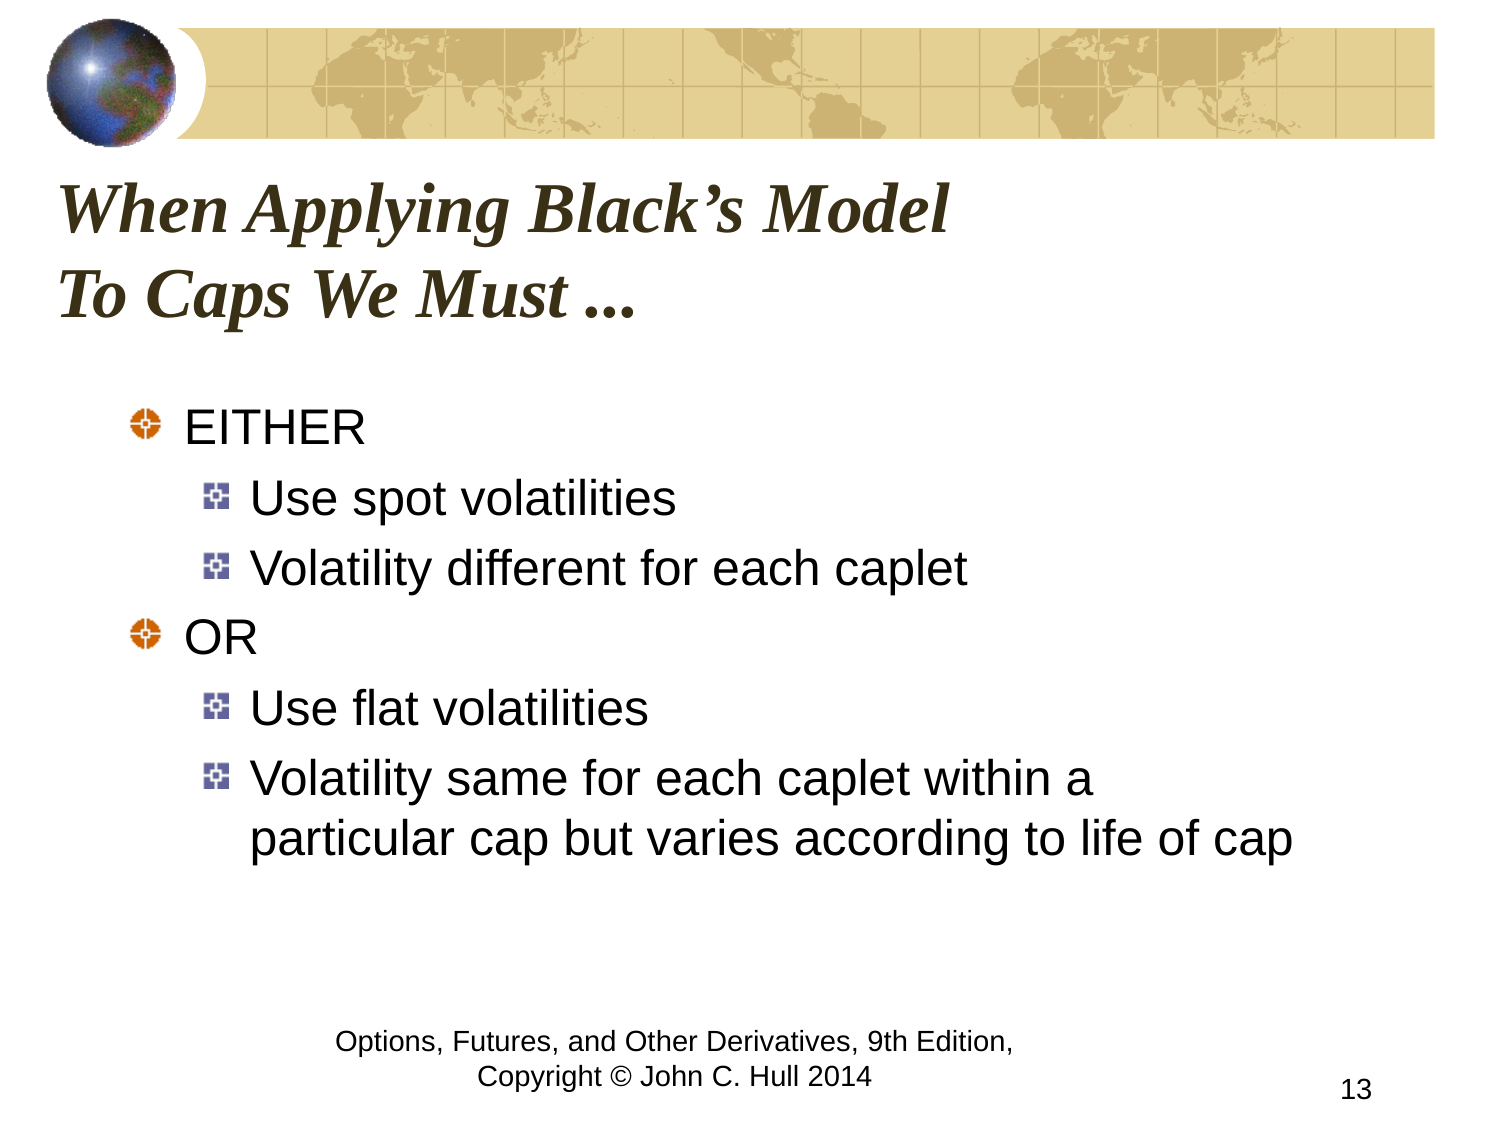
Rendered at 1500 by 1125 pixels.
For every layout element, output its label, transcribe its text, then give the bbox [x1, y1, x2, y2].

picture [42, 14, 190, 151]
picture [202, 691, 229, 719]
picture [127, 407, 163, 443]
list EITHER Use spot volatilities Volatility different for each caplet OR Use flat volatilities Volatility same for each caplet within a particular cap but varies according to life of cap [112, 387, 1329, 1006]
footer Options, Futures, and Other Derivatives, 9th Edition, Copyright © John C. Hull 2014 [262, 1024, 1088, 1101]
picture [202, 761, 229, 789]
picture [202, 481, 229, 509]
title When Applying Black’s Model To Caps We Must ... [40, 152, 1316, 341]
picture [202, 551, 229, 579]
slide_number 13 [1074, 1037, 1388, 1113]
picture [127, 617, 163, 653]
